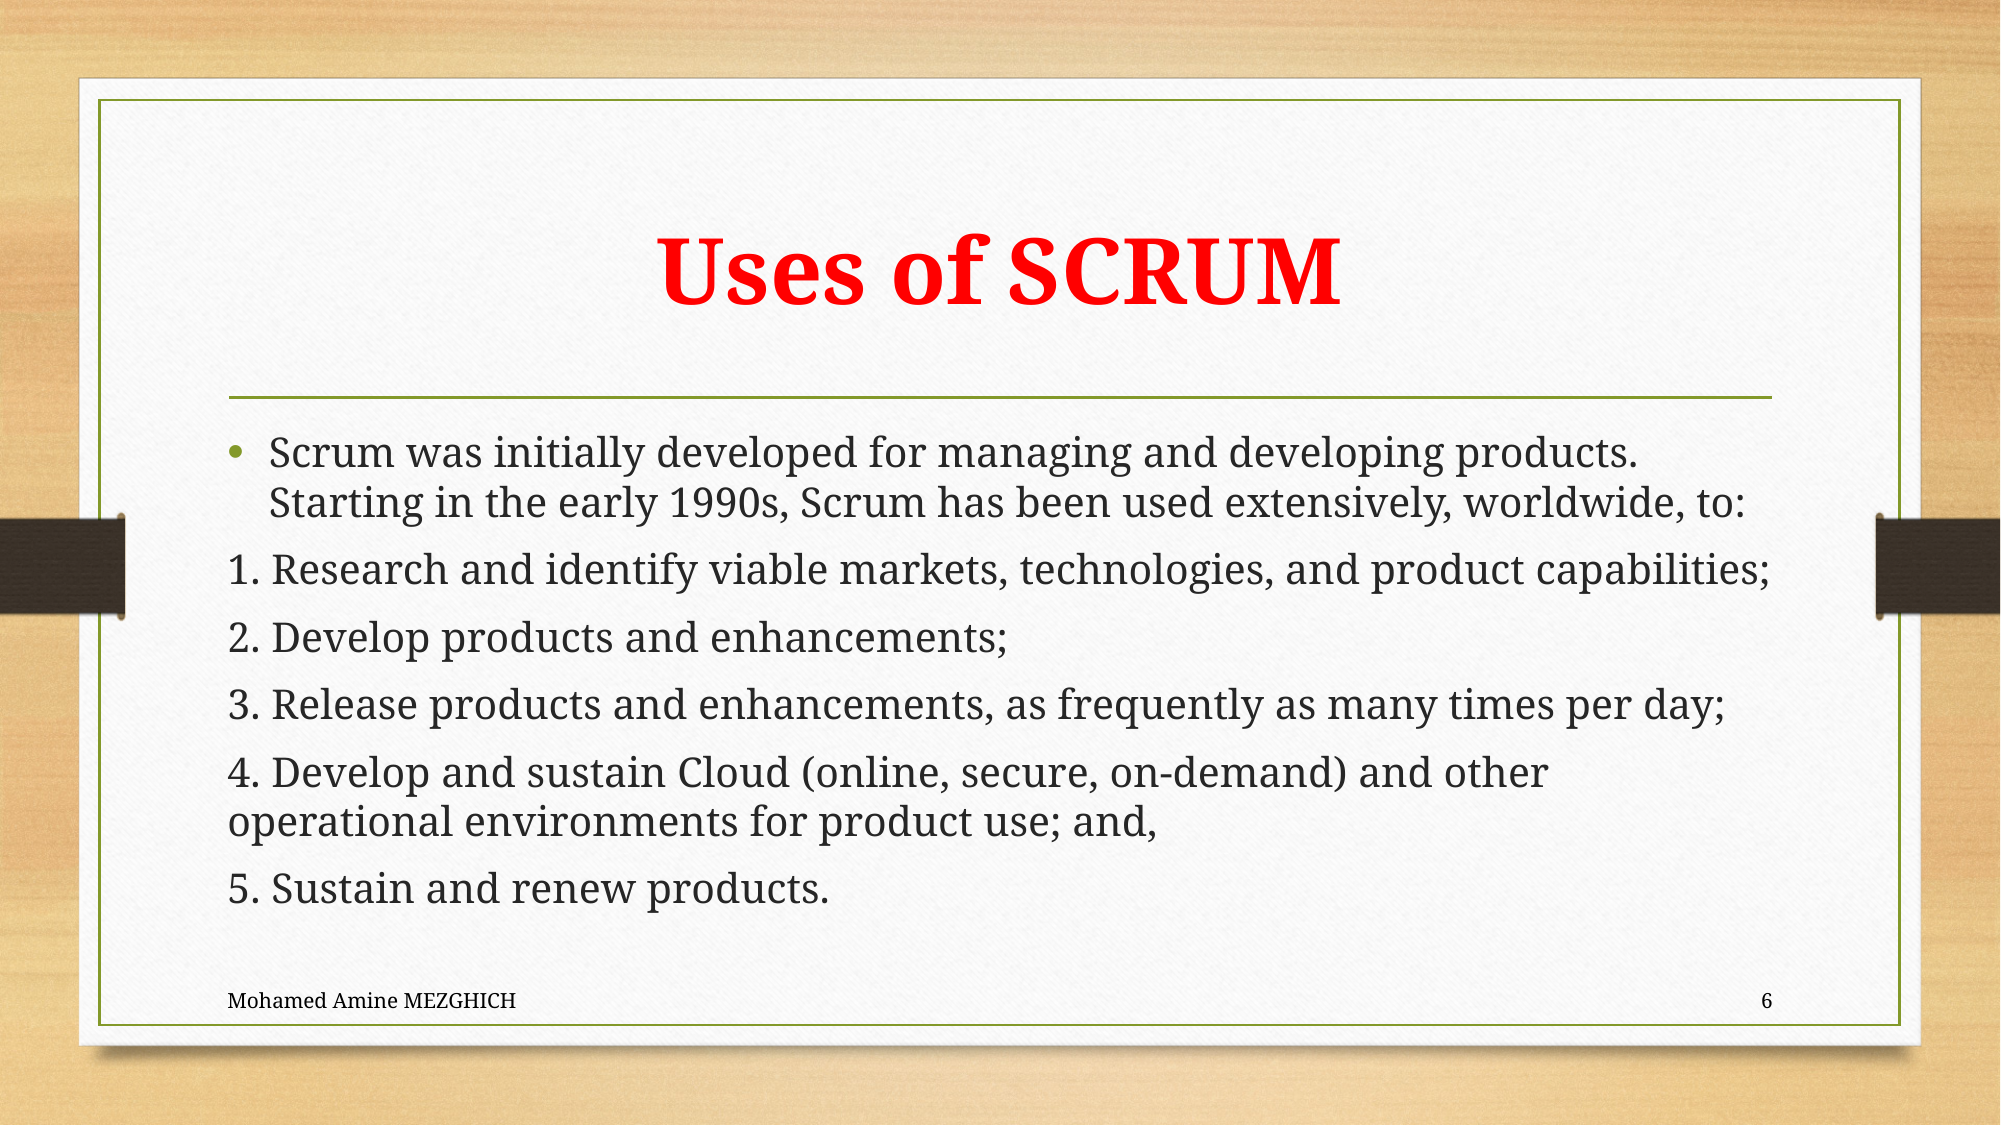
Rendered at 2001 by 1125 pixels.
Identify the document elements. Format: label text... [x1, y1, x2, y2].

picture [0, 0, 2001, 1125]
footer Mohamed Amine MEZGHICH [212, 979, 1411, 1025]
slide_number 6 [1698, 979, 1788, 1025]
title Uses of SCRUM [212, 161, 1788, 375]
list Scrum was initially developed for managing and developing products. Starting in the early 1990s, Scrum has been used extensively, worldwide, to: 1. Research and identify viable markets, technologies, and product capabilities; 2. Develop products and enhancements; 3. Release products and enhancements, as frequently as many times per day; 4. Develop and sustain Cloud (online, secure, on-demand) and other operational environments for product use; and, 5. Sustain and renew products. [212, 419, 1788, 964]
